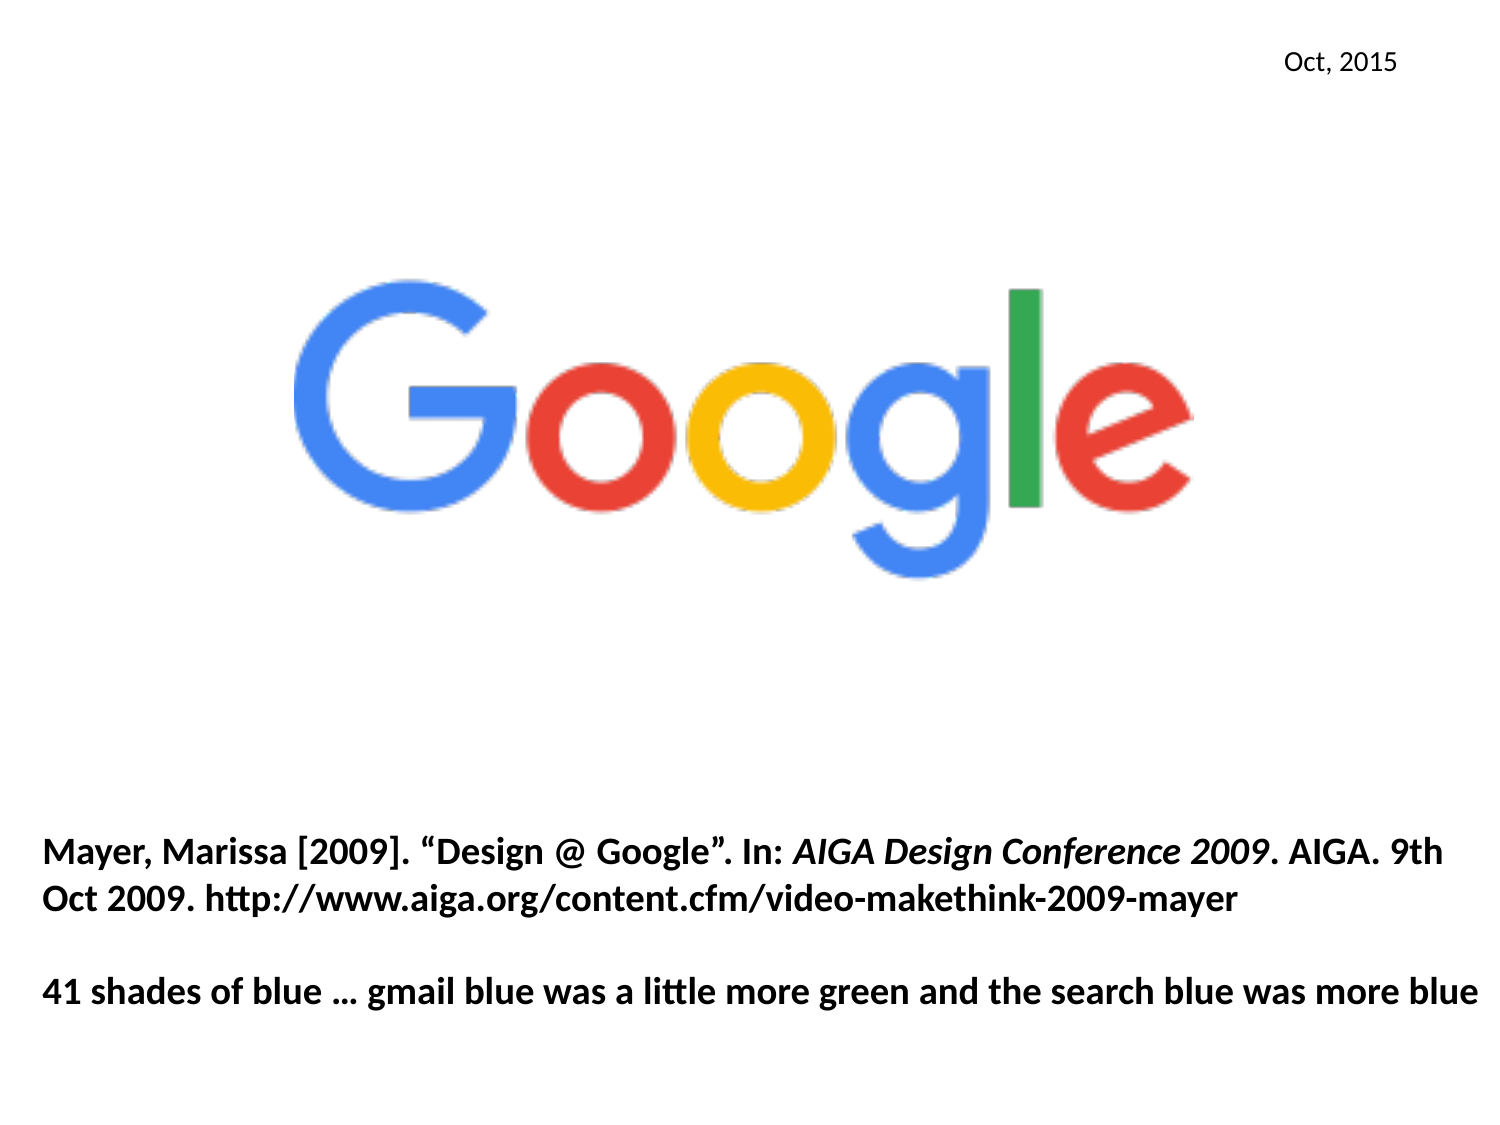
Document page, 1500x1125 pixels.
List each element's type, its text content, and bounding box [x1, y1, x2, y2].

picture [293, 100, 1195, 776]
list Oct, 2015 [1269, 34, 1450, 104]
title Mayer, Marissa [2009]. “Design @ Google”. In: AIGA Design Conference 2009. AIGA. 9th Oct 2009. http://www.aiga.org/content.cfm/video-makethink-2009-mayer 41 shades of blue … gmail blue was a little more green and the search blue was more blue [27, 775, 1500, 1020]
